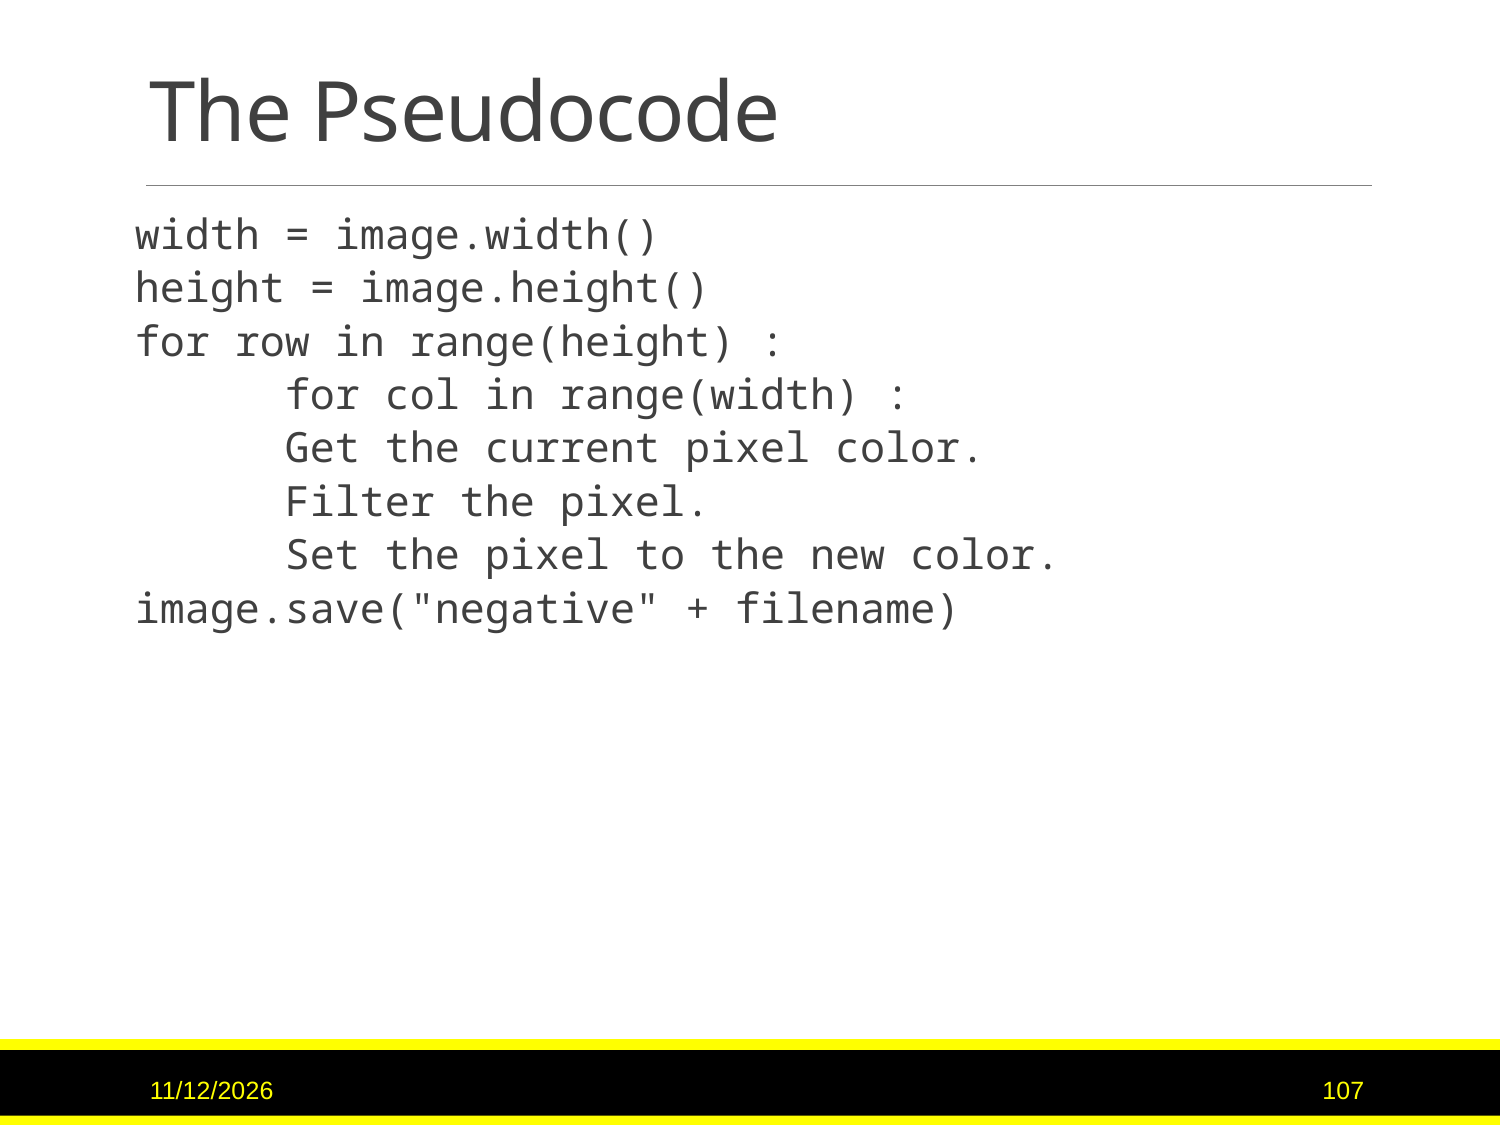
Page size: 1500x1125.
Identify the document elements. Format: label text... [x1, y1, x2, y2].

title The Pseudocode [134, 47, 1373, 167]
list width = image.width() height = image.height() for row in range(height) : for col in range(width) : Get the current pixel color. Filter the pixel. Set the pixel to the new color. image.save("negative" + filename) [134, 205, 1373, 963]
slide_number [134, 1059, 440, 1120]
slide_number 107 [1217, 1059, 1380, 1120]
